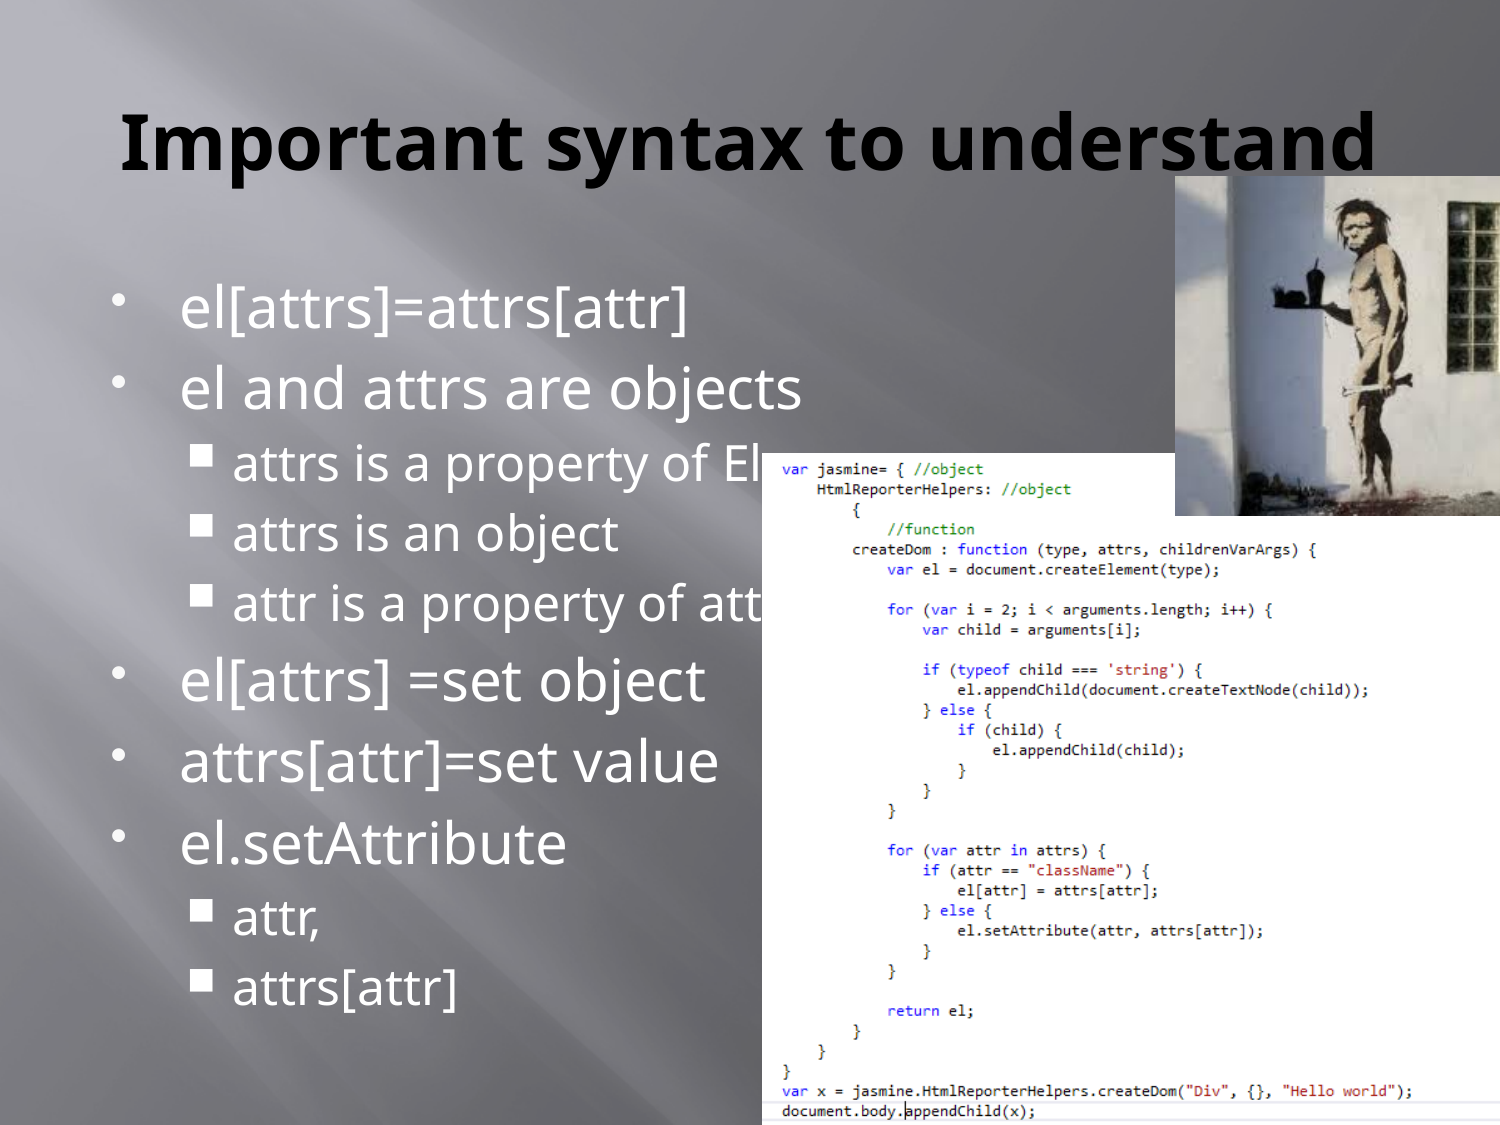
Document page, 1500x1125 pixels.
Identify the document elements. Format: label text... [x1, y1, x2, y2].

list el[attrs]=attrs[attr] el and attrs are objects attrs is a property of El attrs is an object attr is a property of attrs el[attrs] =set object attrs[attr]=set value el.setAttribute attr, attrs[attr] [75, 262, 1174, 1035]
title Important syntax to understand [75, 45, 1425, 233]
picture [762, 176, 1500, 1125]
